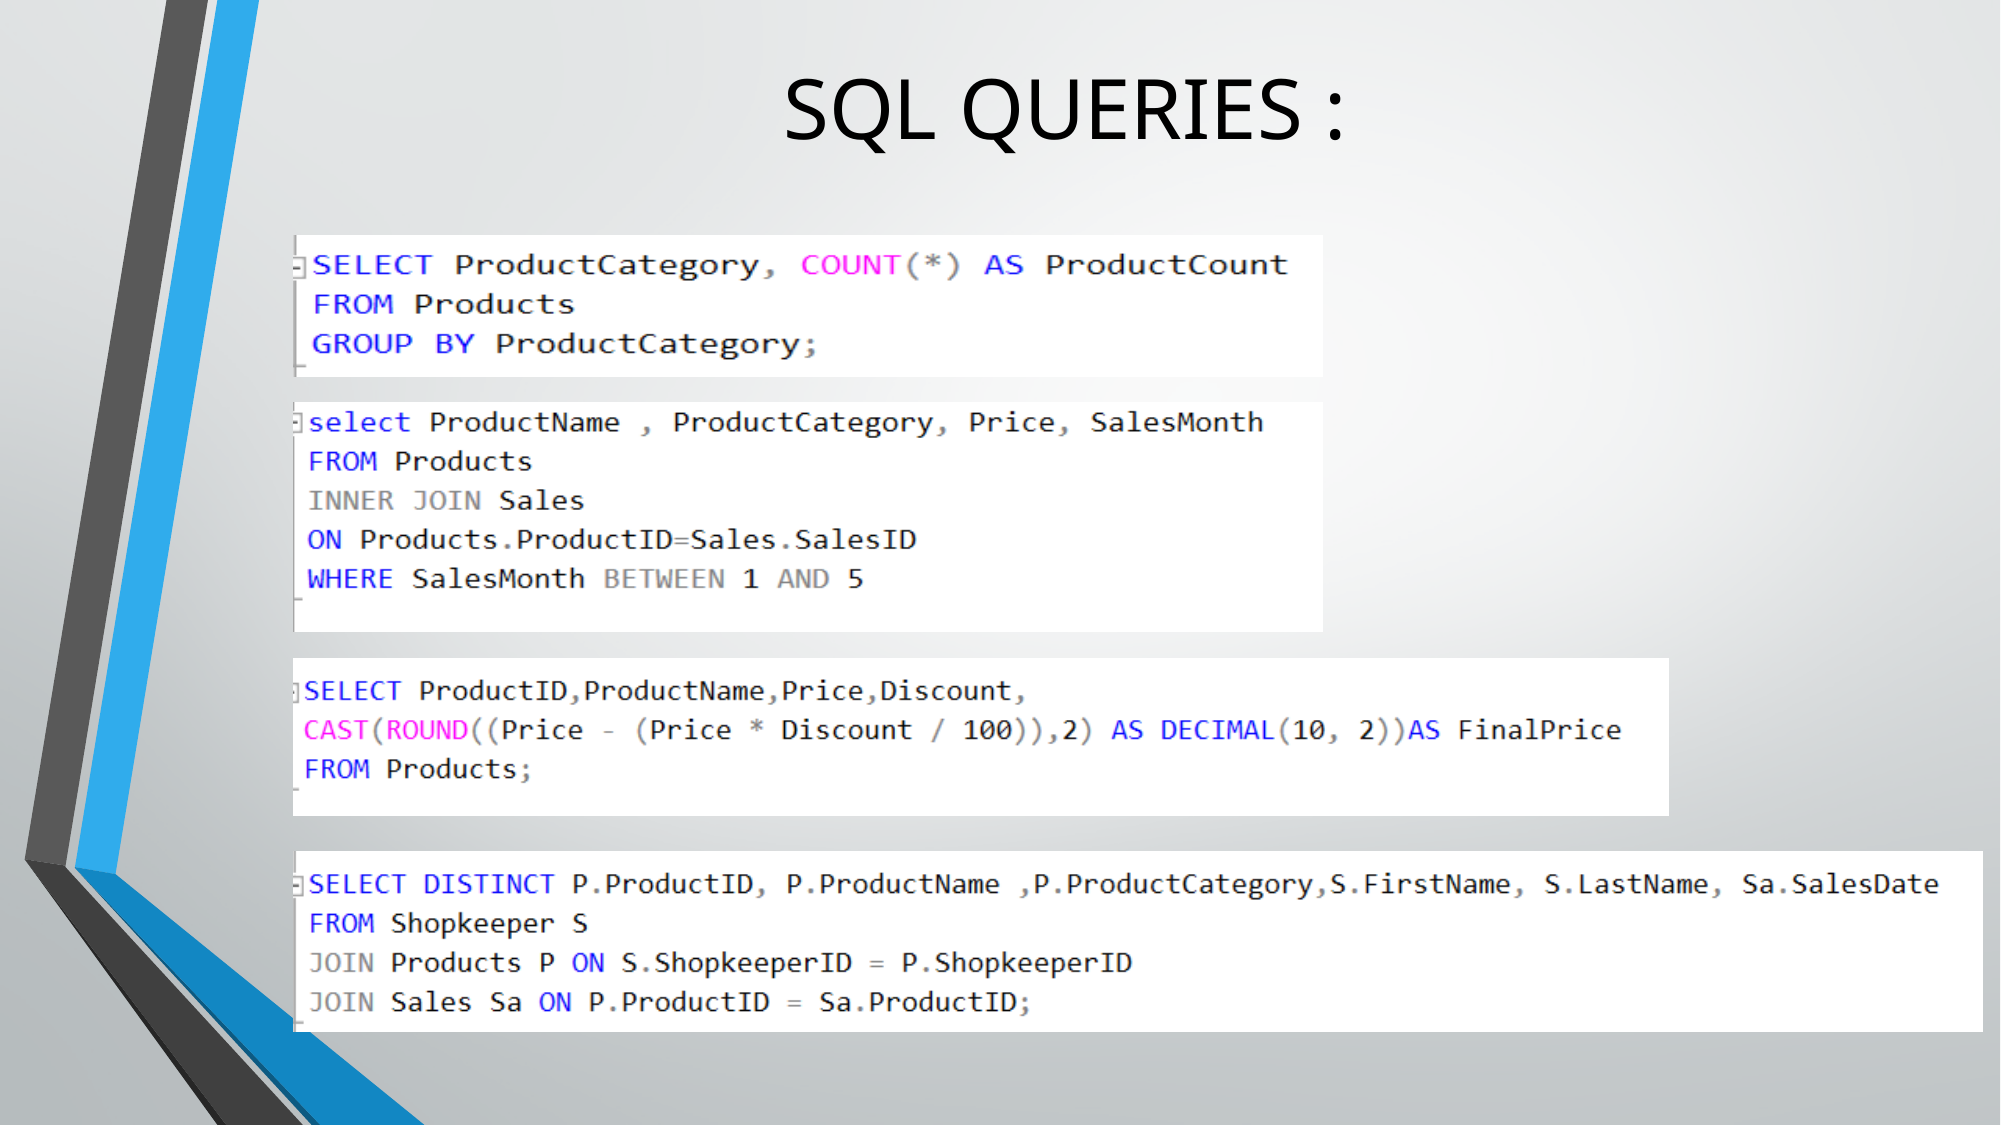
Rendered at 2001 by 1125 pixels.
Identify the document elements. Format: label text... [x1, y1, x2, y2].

picture [292, 657, 1669, 817]
picture [292, 851, 1983, 1032]
picture [292, 402, 1323, 633]
picture [292, 235, 1323, 377]
title SQL QUERIES : [243, 29, 1887, 183]
